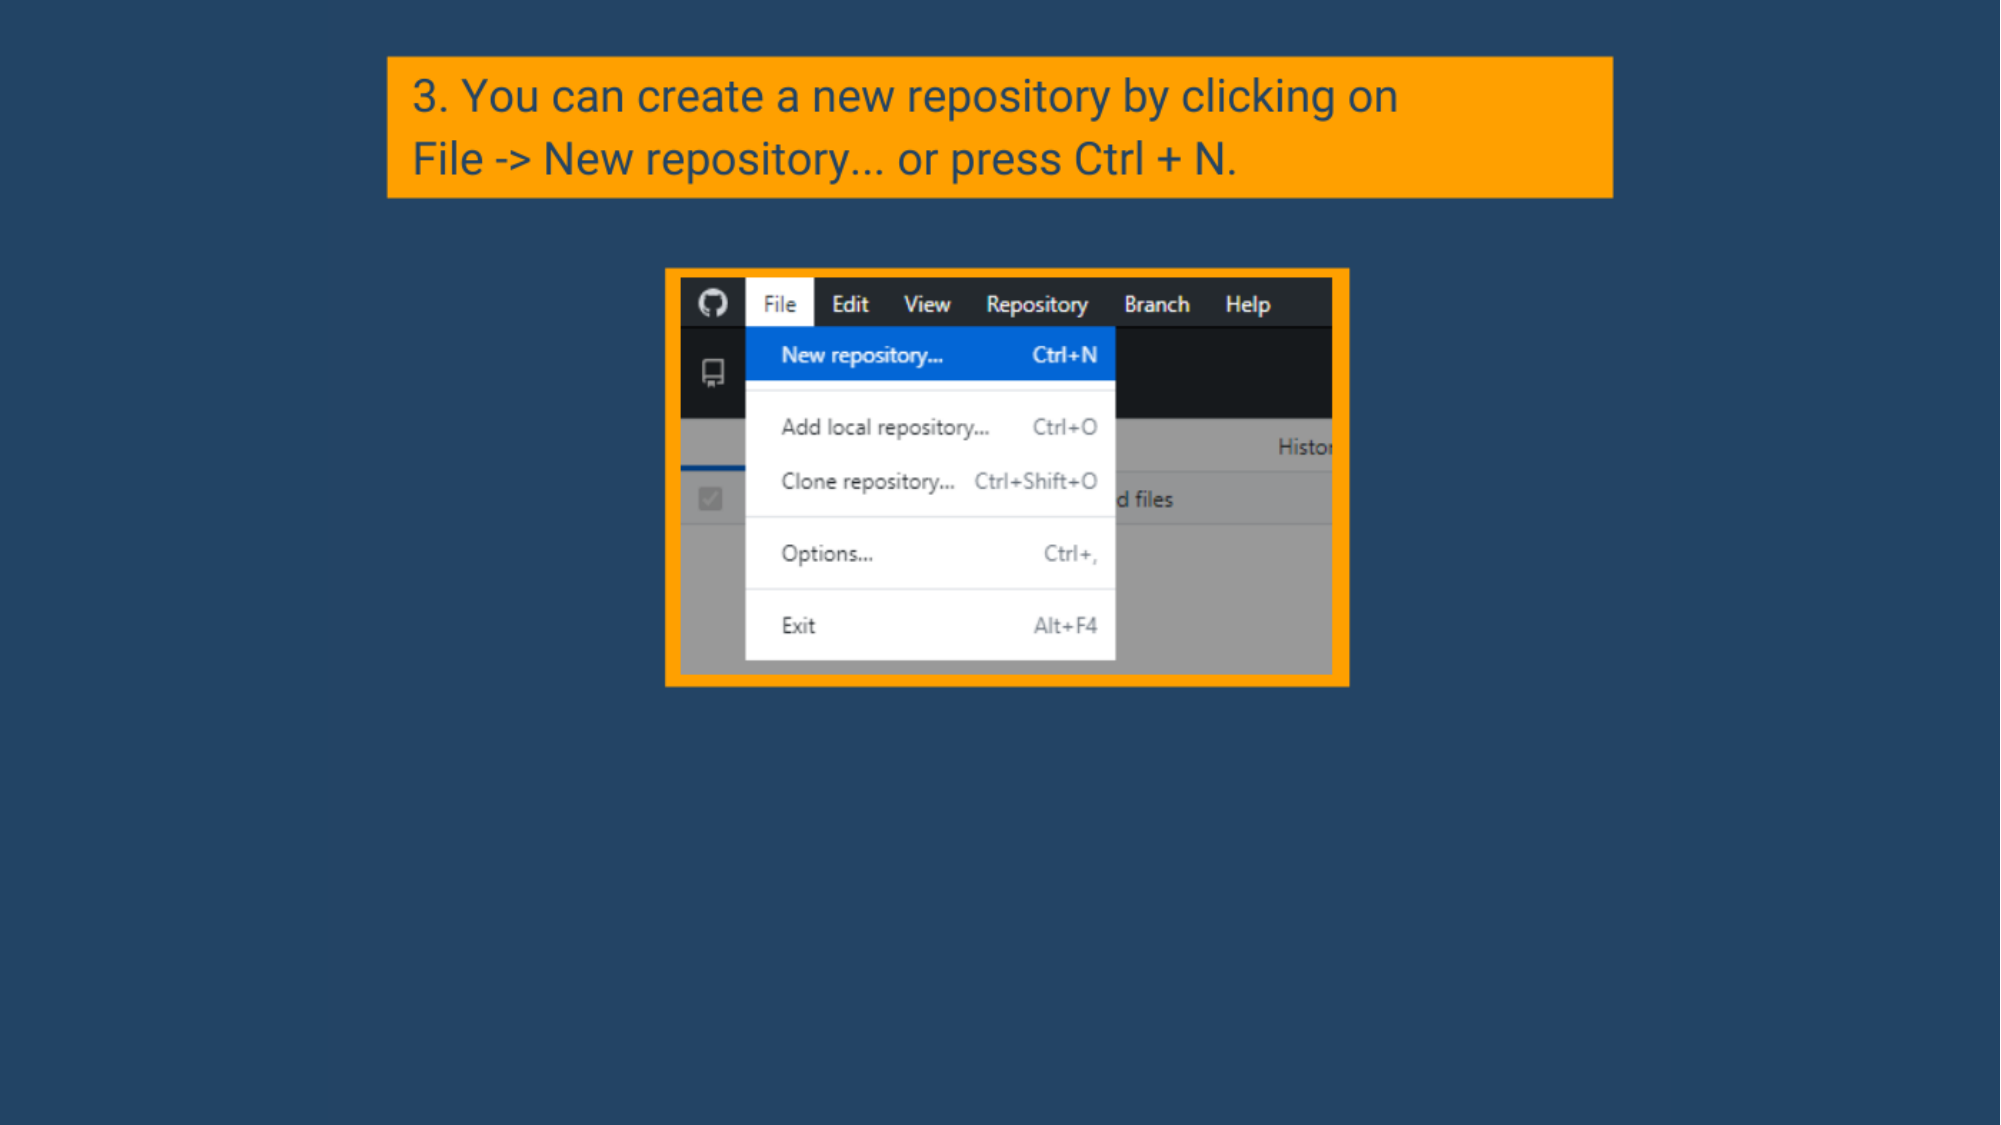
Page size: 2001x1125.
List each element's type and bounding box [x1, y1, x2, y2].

picture [328, 0, 1671, 1125]
